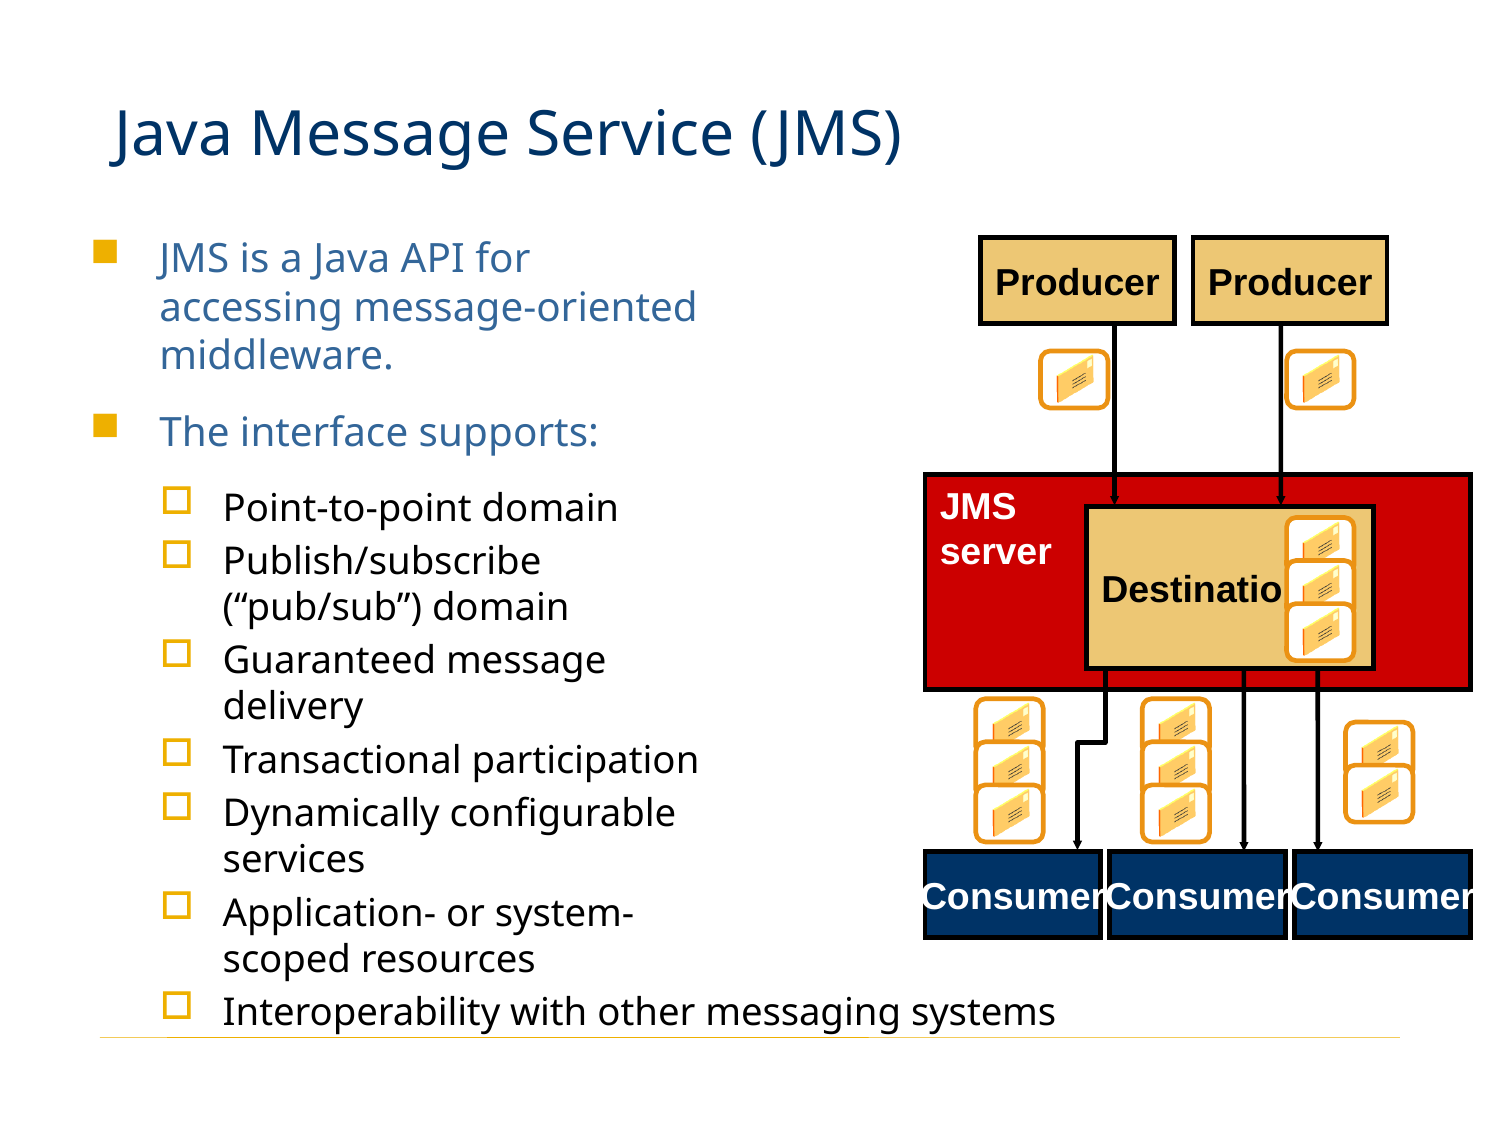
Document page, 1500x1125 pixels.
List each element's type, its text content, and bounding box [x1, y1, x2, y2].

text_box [924, 237, 1476, 938]
title Java Message Service (JMS) [99, 24, 1413, 176]
list JMS is a Java API for accessing message-oriented middleware. The interface supports: Point-to-point domain Publish/subscribe (“pub/sub”) domain Guaranteed message delivery Transactional participation Dynamically configurable services Application- or system- scoped resources Interoperability with other messaging systems [0, 224, 1300, 1048]
